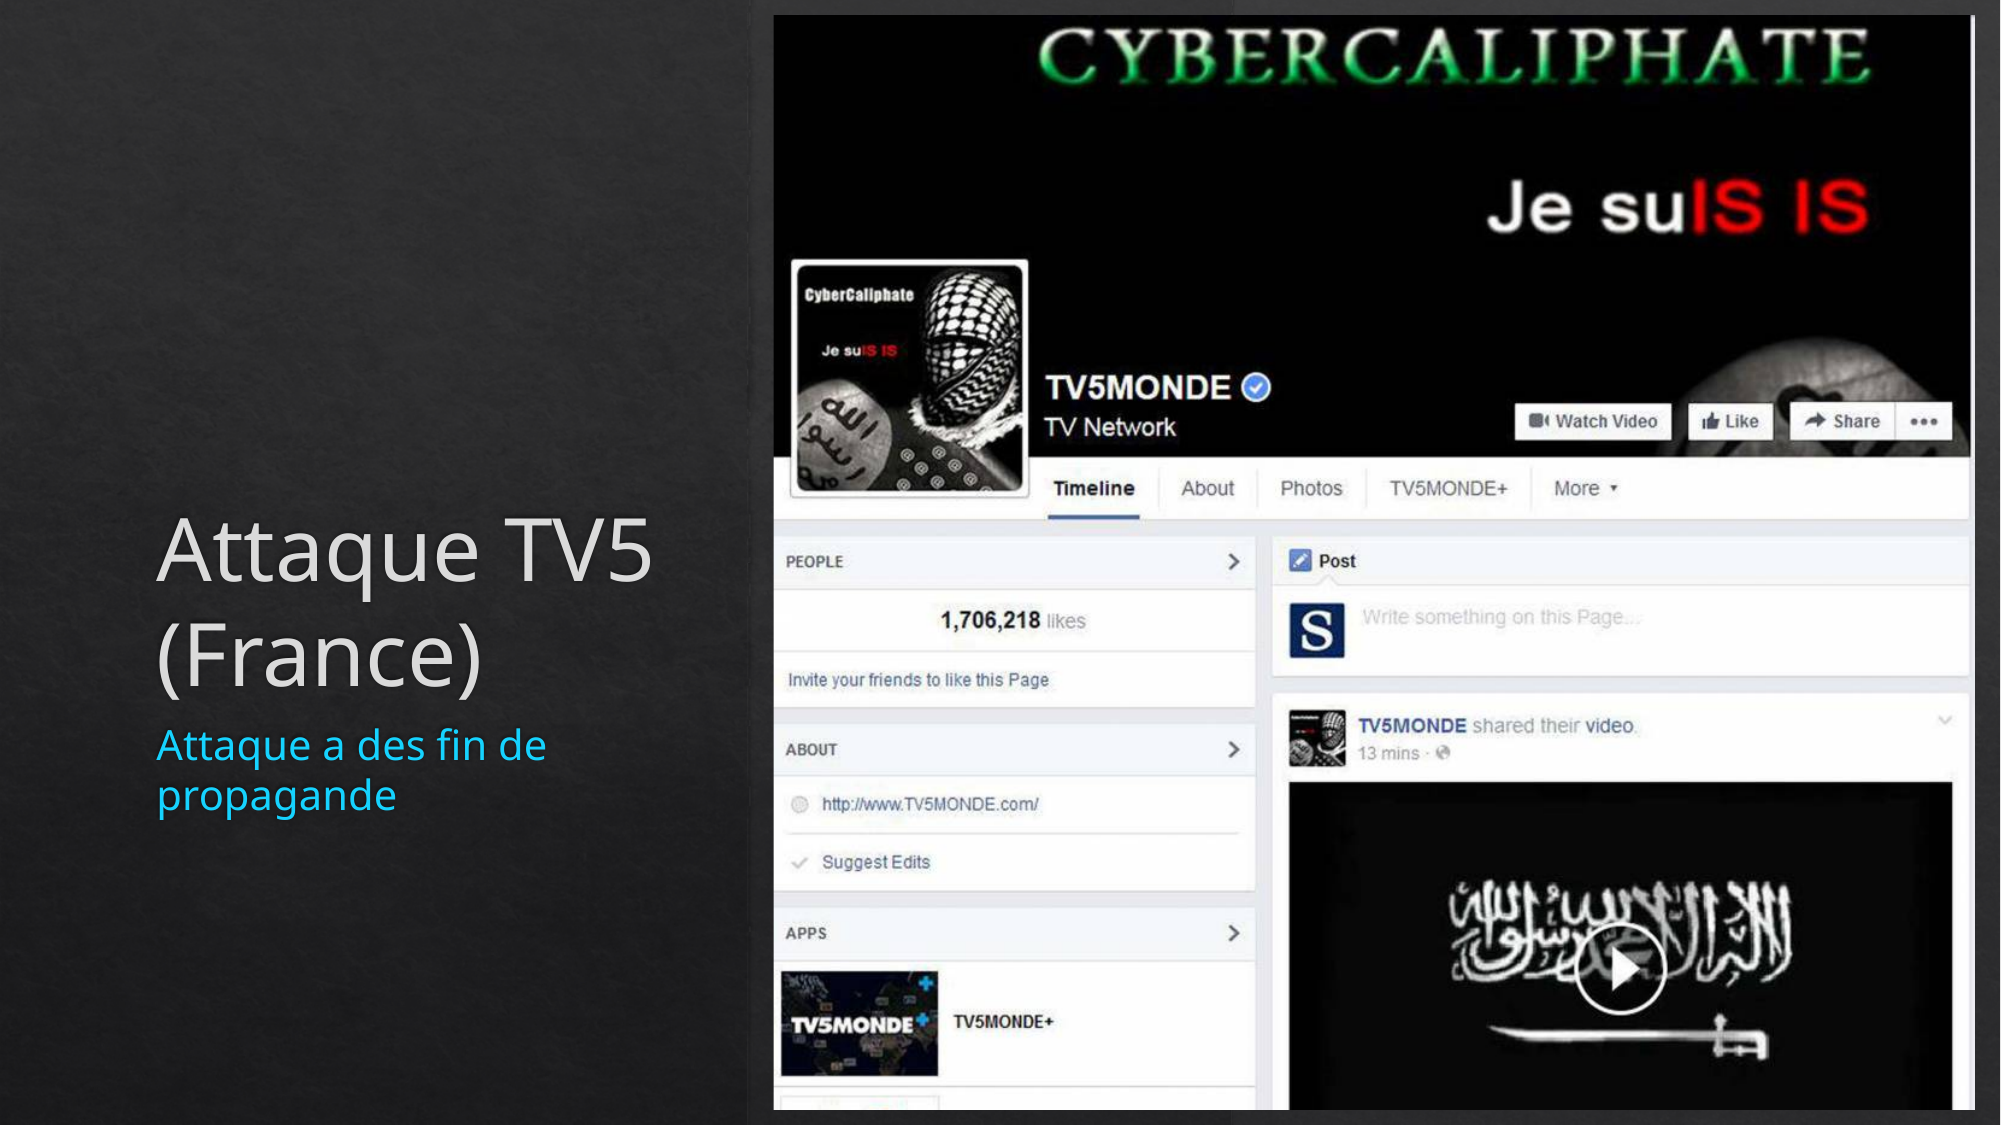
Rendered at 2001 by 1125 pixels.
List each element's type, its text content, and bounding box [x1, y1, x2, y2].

picture [746, 0, 2000, 1125]
list Attaque a des fin de propagande [141, 711, 697, 906]
title Attaque TV5 (France) [141, 137, 697, 707]
